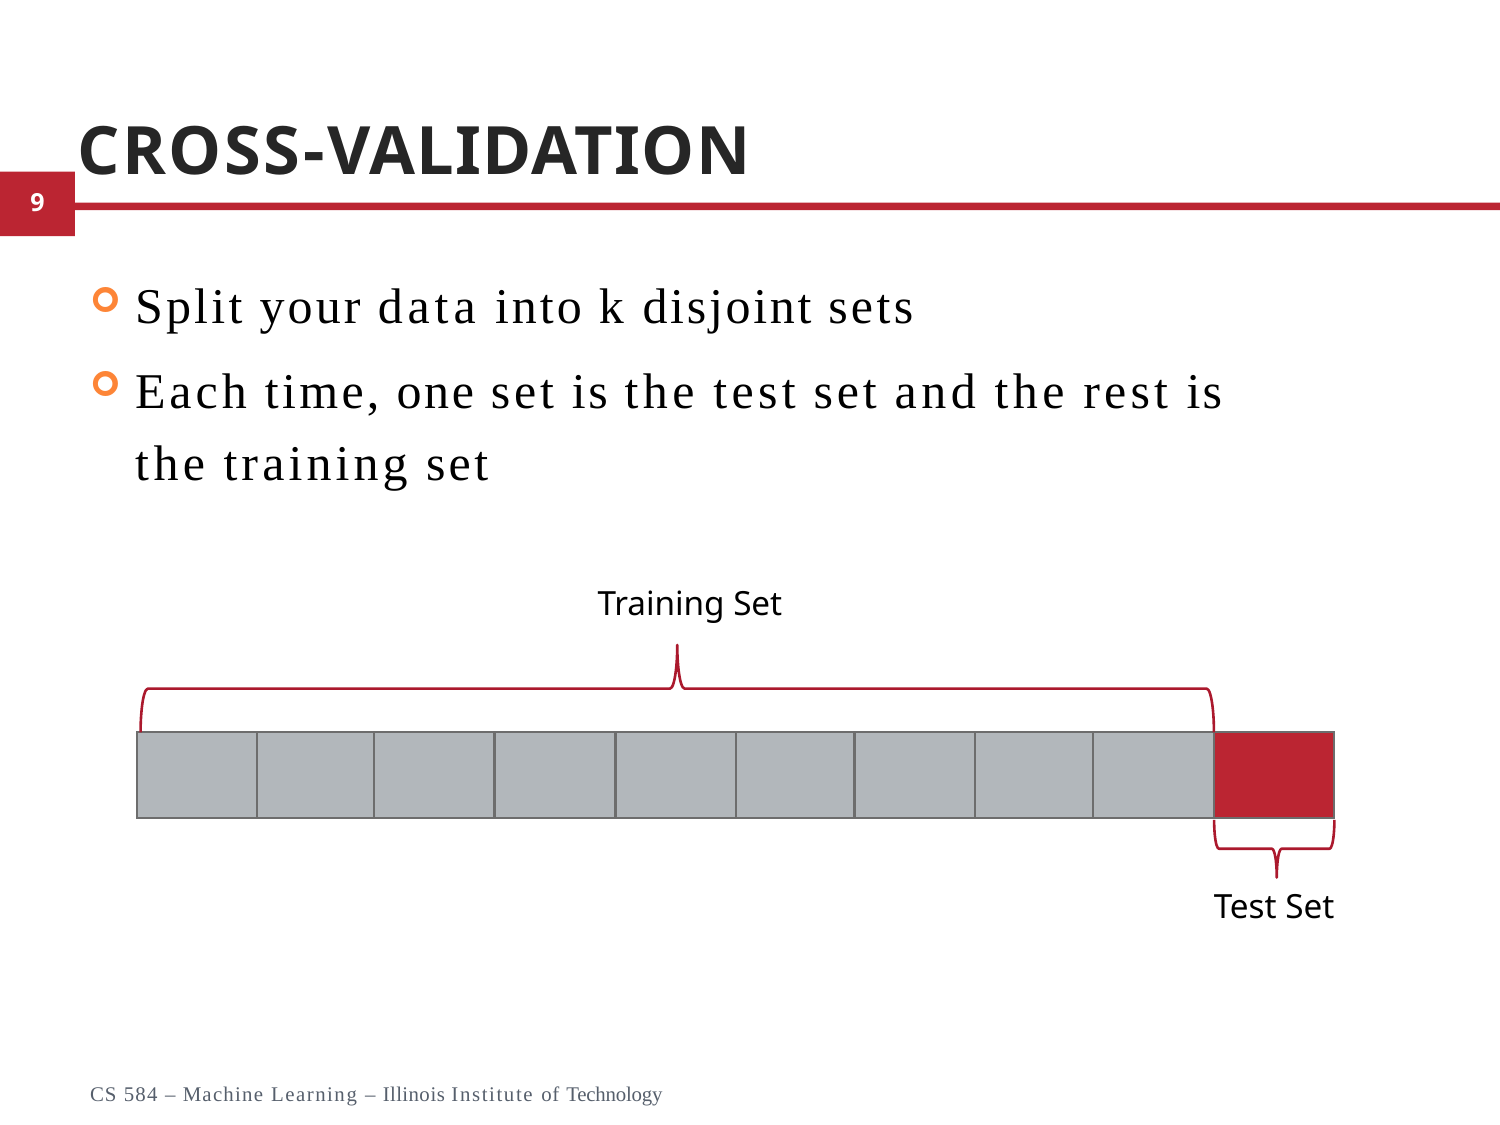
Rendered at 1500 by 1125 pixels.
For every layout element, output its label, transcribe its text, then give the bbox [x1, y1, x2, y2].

text_box Training Set [615, 574, 765, 725]
text_box [257, 733, 373, 819]
text_box [615, 733, 736, 819]
text_box [373, 733, 494, 819]
text_box Split your data into k disjoint sets Each time, one set is the test set and the rest is the training set [87, 247, 1232, 491]
text_box [736, 733, 854, 819]
text_box [136, 732, 257, 819]
text_box [1093, 733, 1213, 819]
text_box [494, 733, 615, 819]
text_box Test Set [1199, 877, 1350, 935]
text_box [854, 733, 975, 819]
text_box [139, 687, 1216, 733]
text_box [975, 733, 1093, 819]
title Cross-Validation [75, 0, 1425, 188]
text_box [1212, 819, 1336, 877]
footer CS 584 – Machine Learning – Illinois Institute of Technology [87, 1080, 680, 1125]
text_box [1213, 732, 1335, 819]
